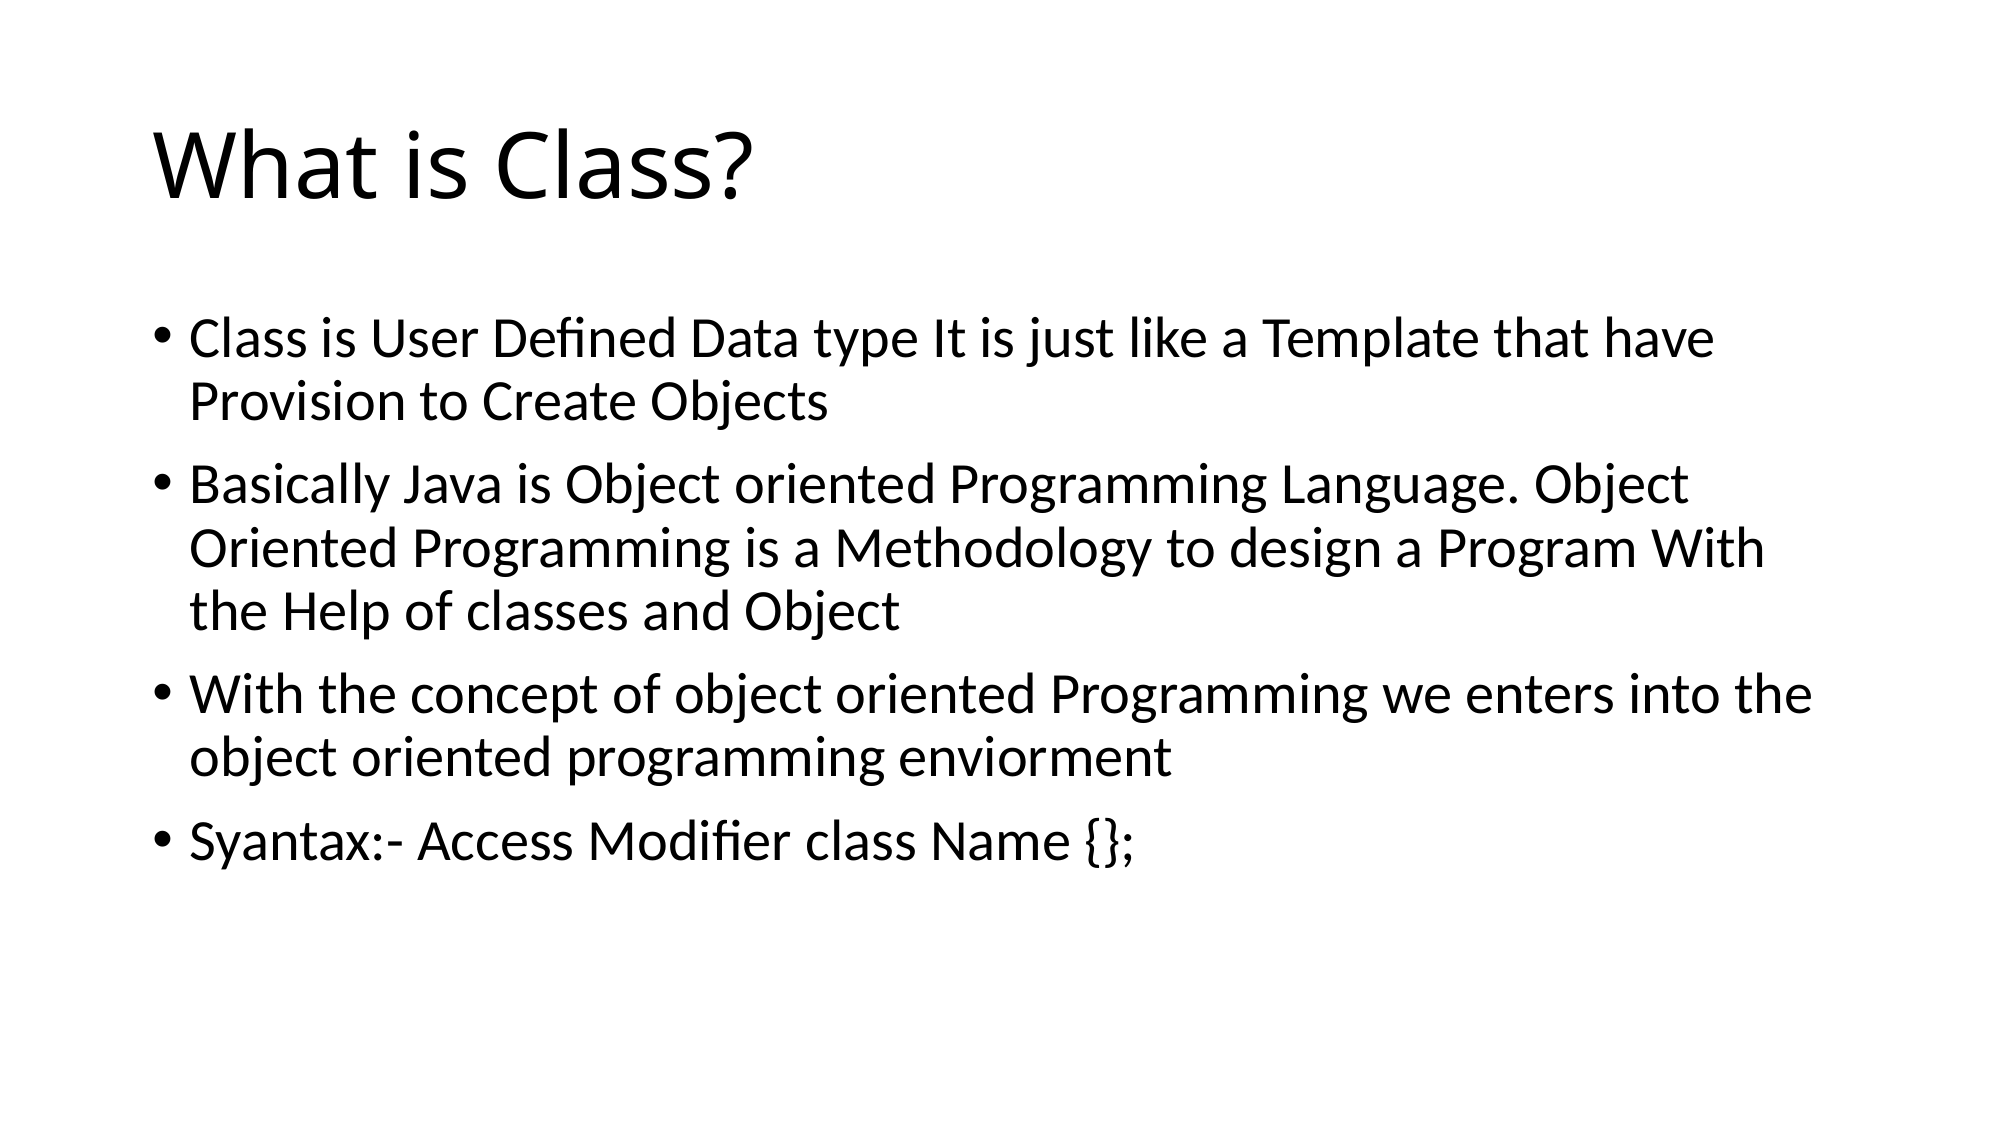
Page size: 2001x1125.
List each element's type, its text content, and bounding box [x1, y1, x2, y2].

list Class is User Defined Data type It is just like a Template that have Provision to Create Objects Basically Java is Object oriented Programming Language. Object Oriented Programming is a Methodology to design a Program With the Help of classes and Object With the concept of object oriented Programming we enters into the object oriented programming enviorment Syantax:- Access Modifier class Name {}; [137, 299, 1863, 1014]
title What is Class? [137, 59, 1863, 278]
